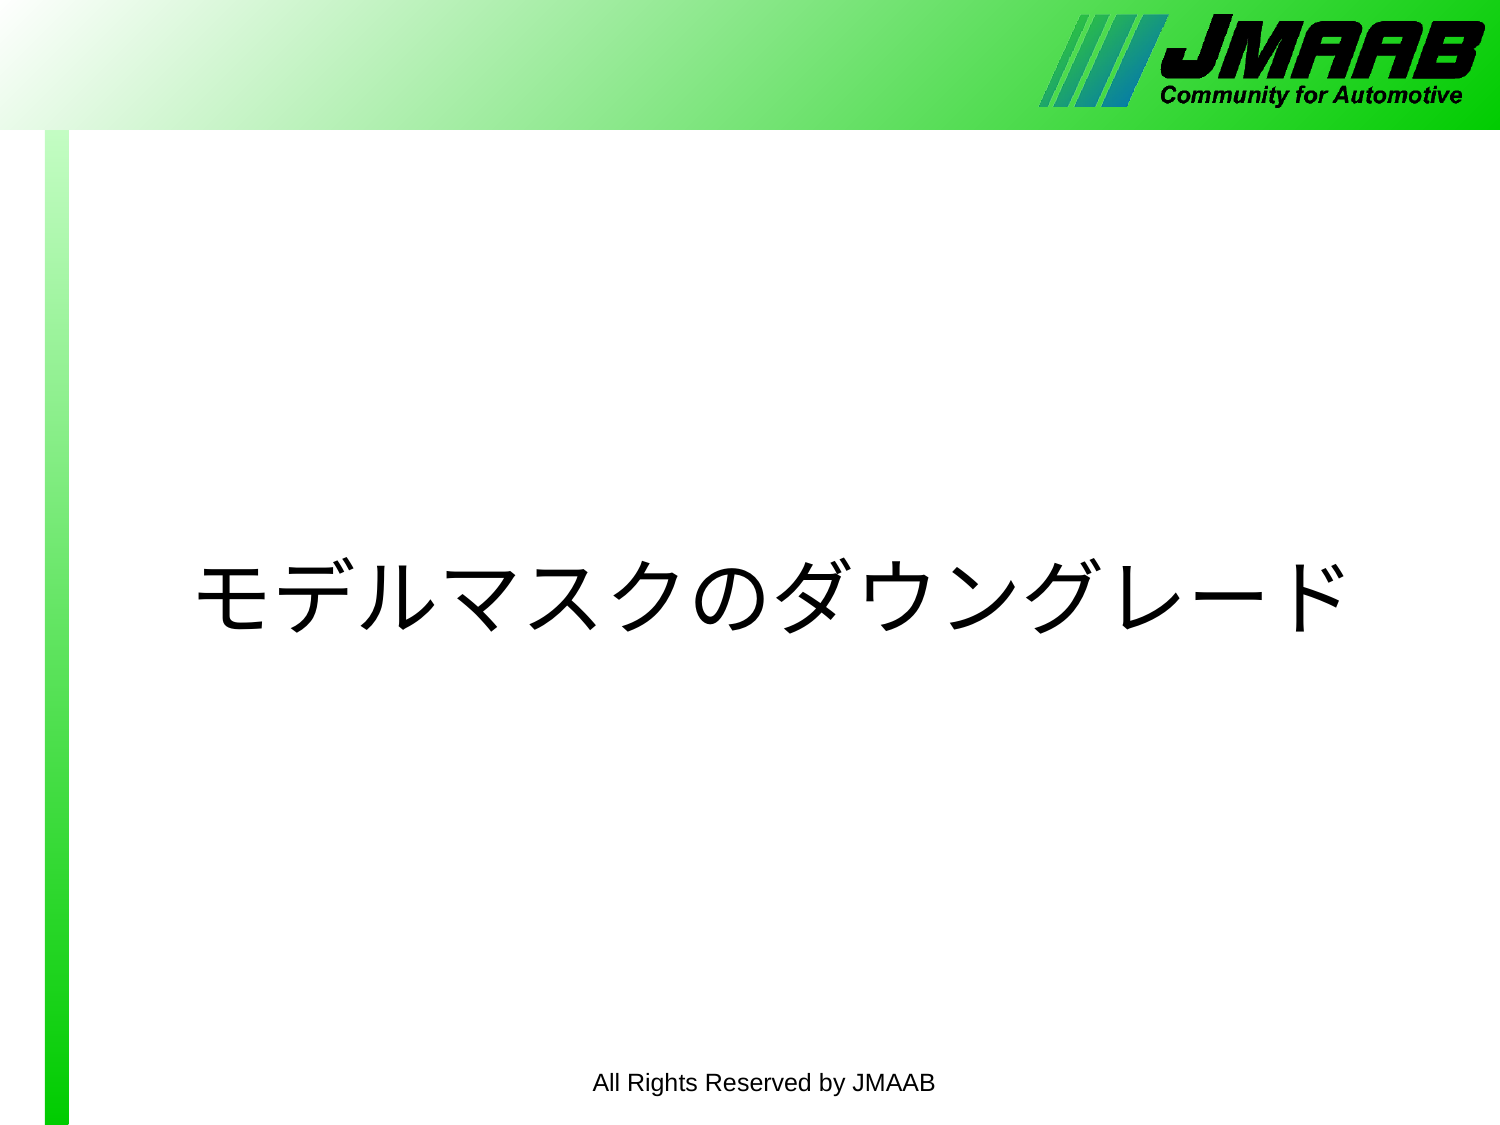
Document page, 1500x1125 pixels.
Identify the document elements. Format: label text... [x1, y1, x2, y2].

picture [1036, 11, 1486, 109]
list モデルマスクのダウングレード [96, 537, 1447, 650]
